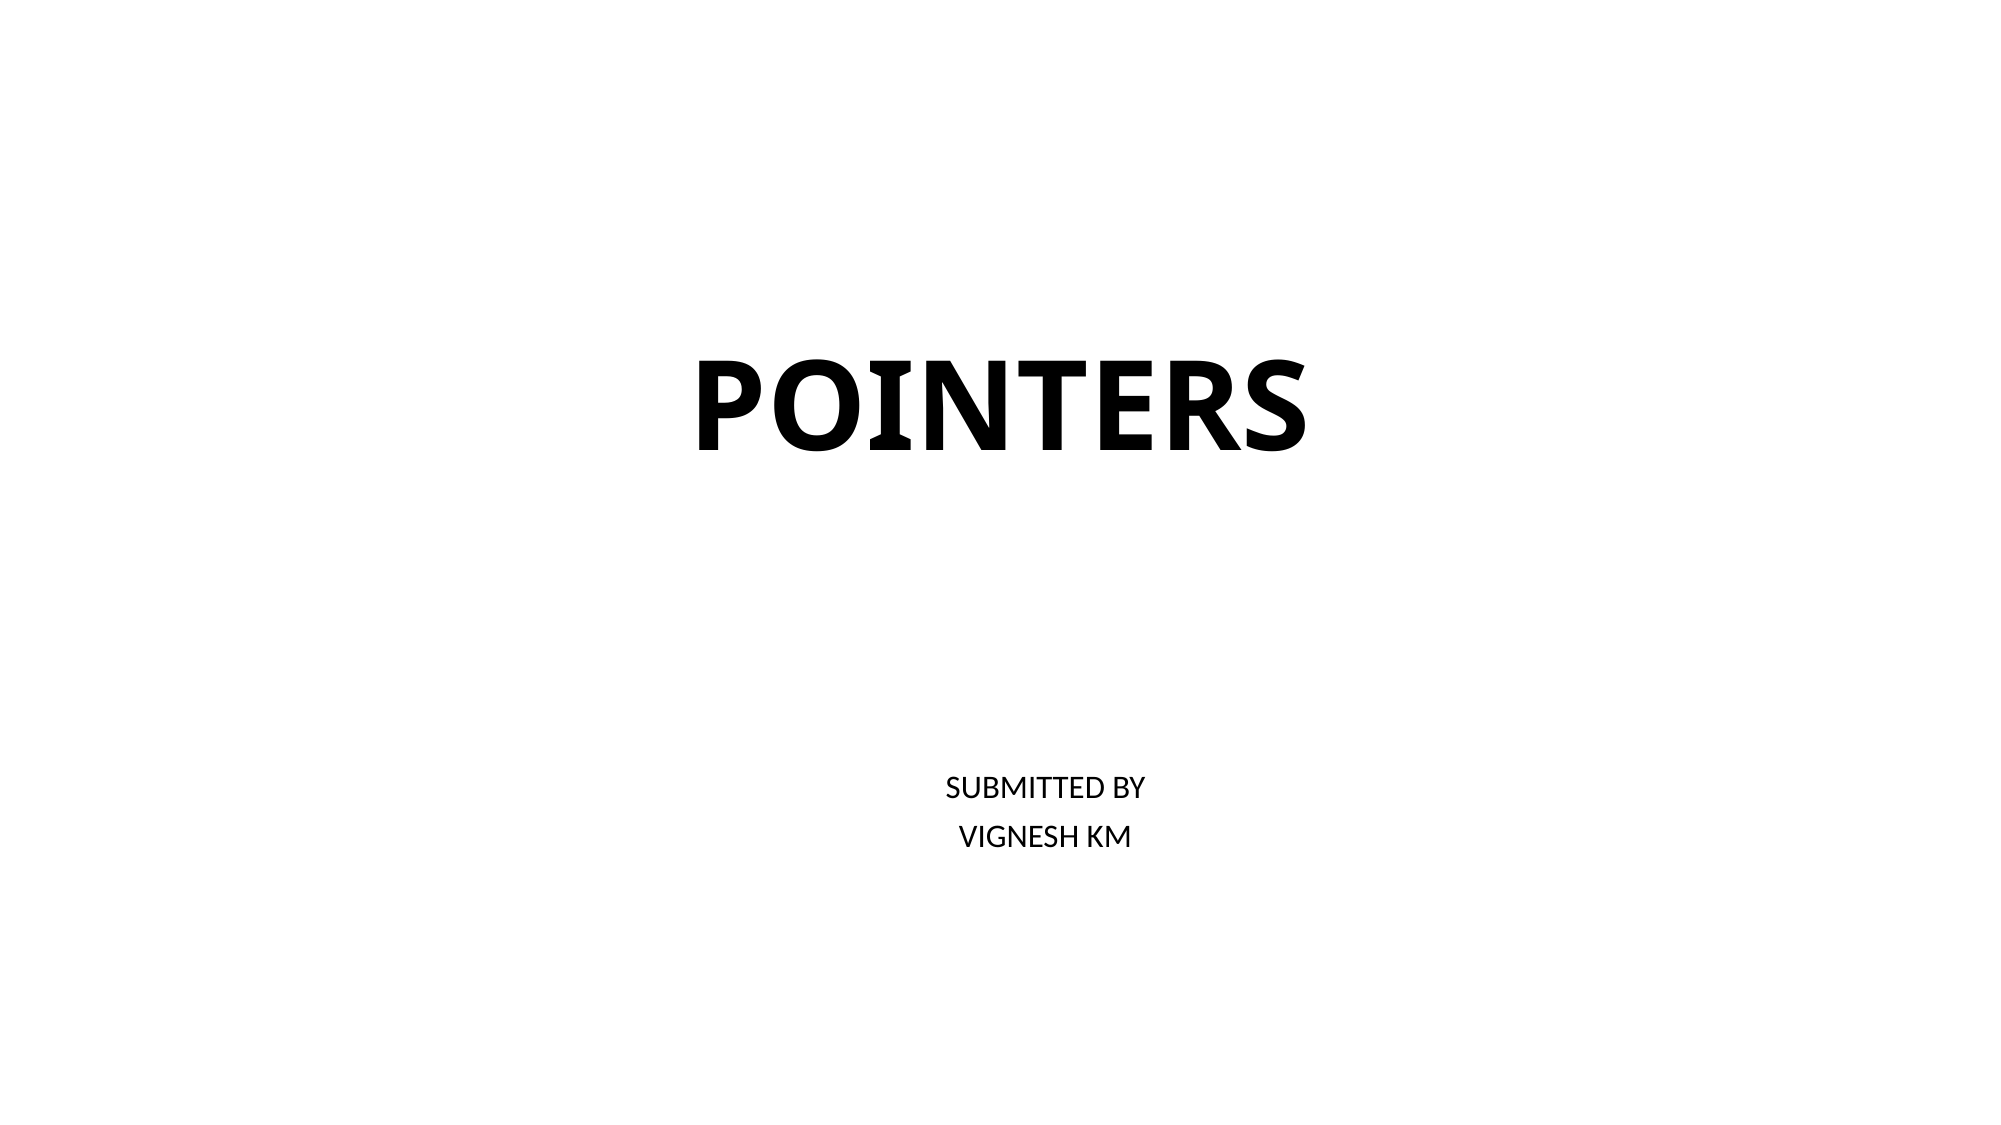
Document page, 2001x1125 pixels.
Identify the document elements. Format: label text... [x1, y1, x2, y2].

title POINTERS [249, 184, 1750, 486]
subtitle SUBMITTED BY VIGNESH KM [249, 762, 1750, 863]
